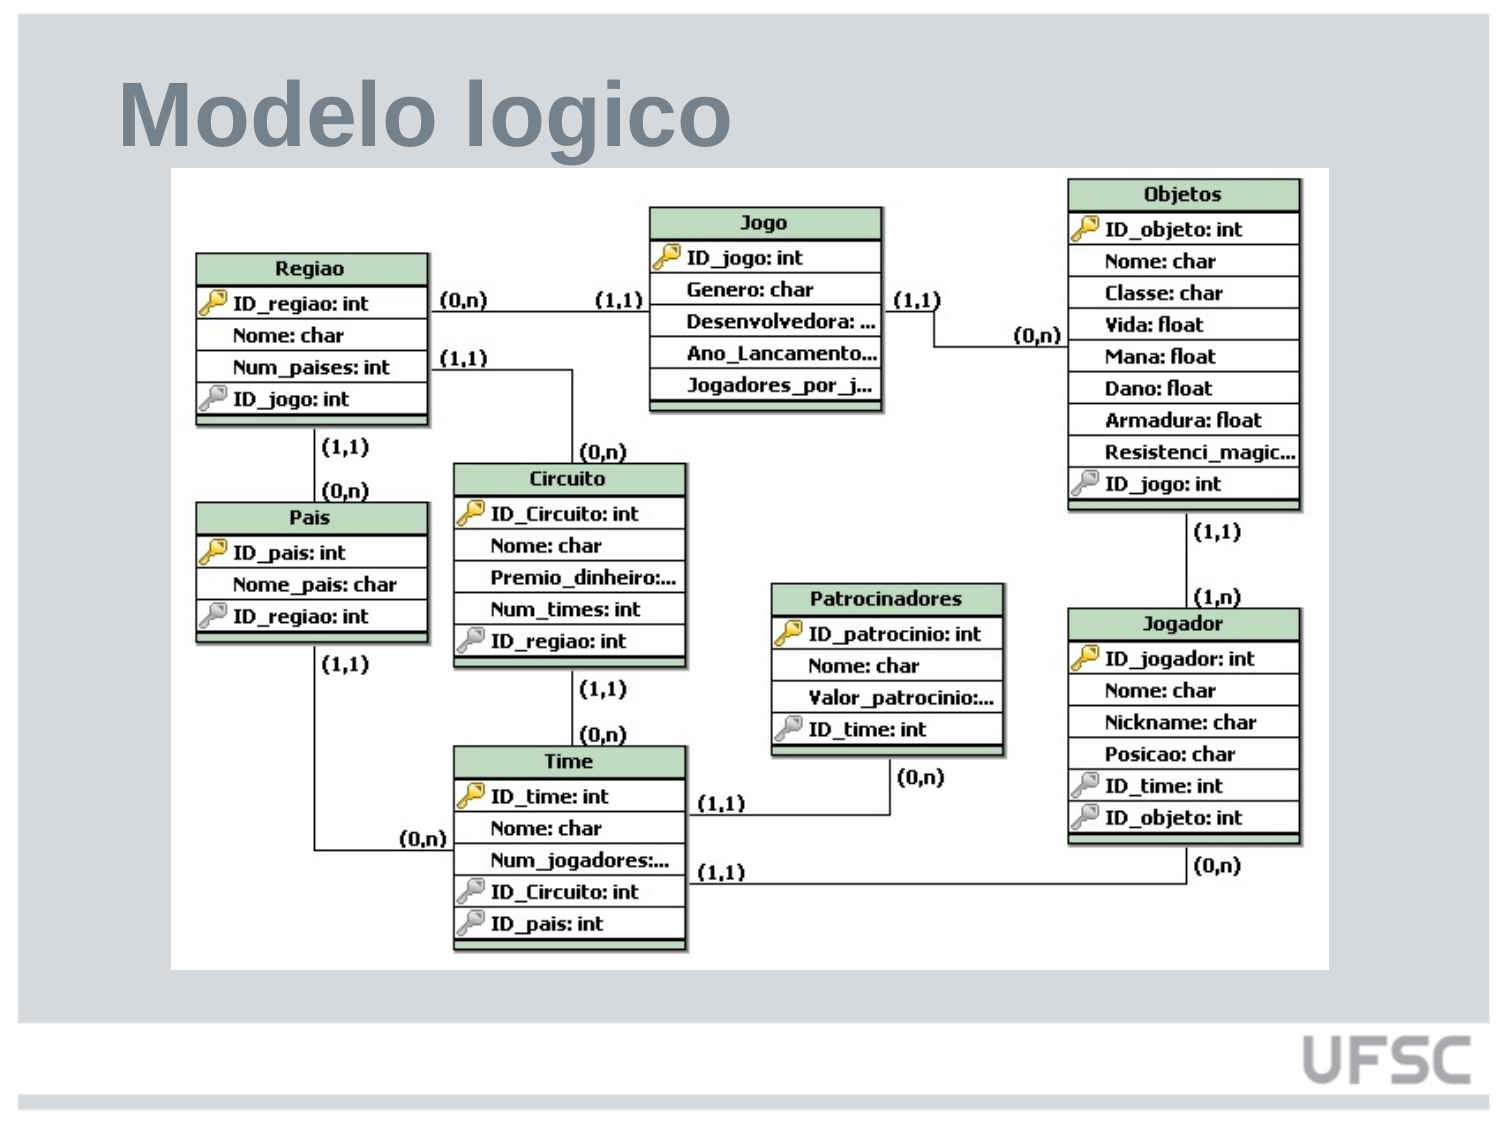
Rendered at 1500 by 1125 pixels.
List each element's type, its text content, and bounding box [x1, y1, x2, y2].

picture [0, 0, 1500, 1125]
title Modelo logico [103, 59, 1397, 278]
